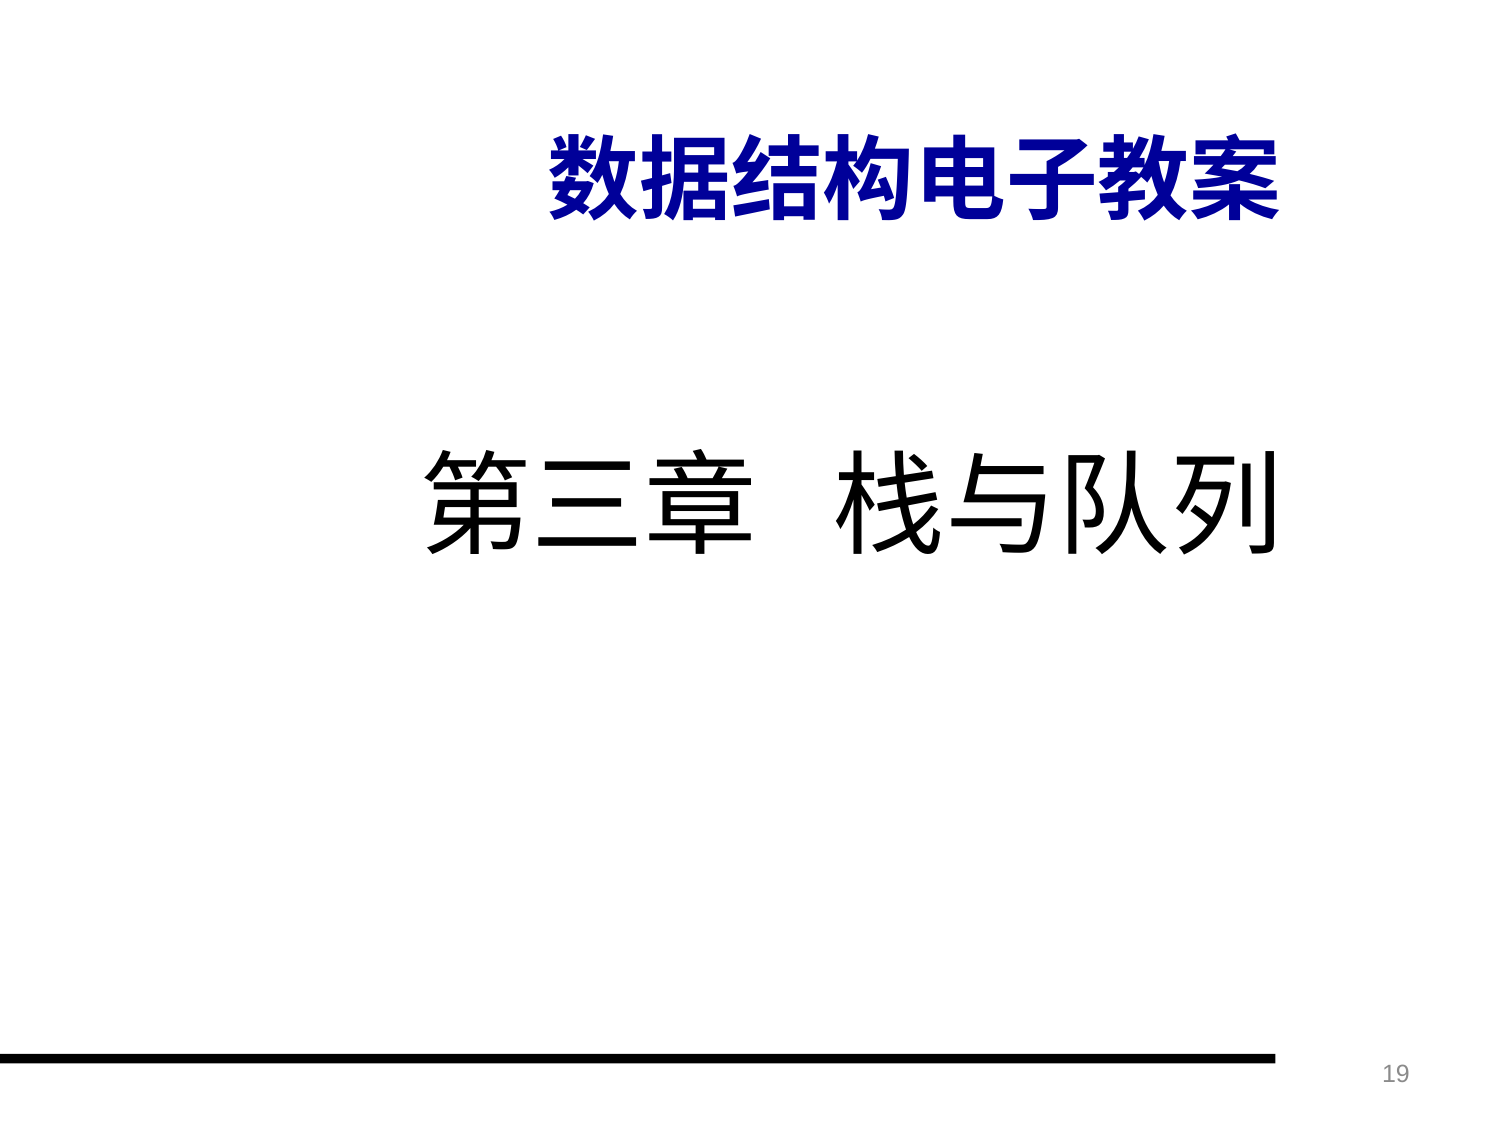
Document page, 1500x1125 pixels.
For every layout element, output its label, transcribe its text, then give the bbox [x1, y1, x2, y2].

title 第三章 栈与队列 [247, 361, 1454, 640]
subtitle 数据结构电子教案 [512, 113, 1317, 256]
slide_number 19 [1074, 1042, 1425, 1103]
